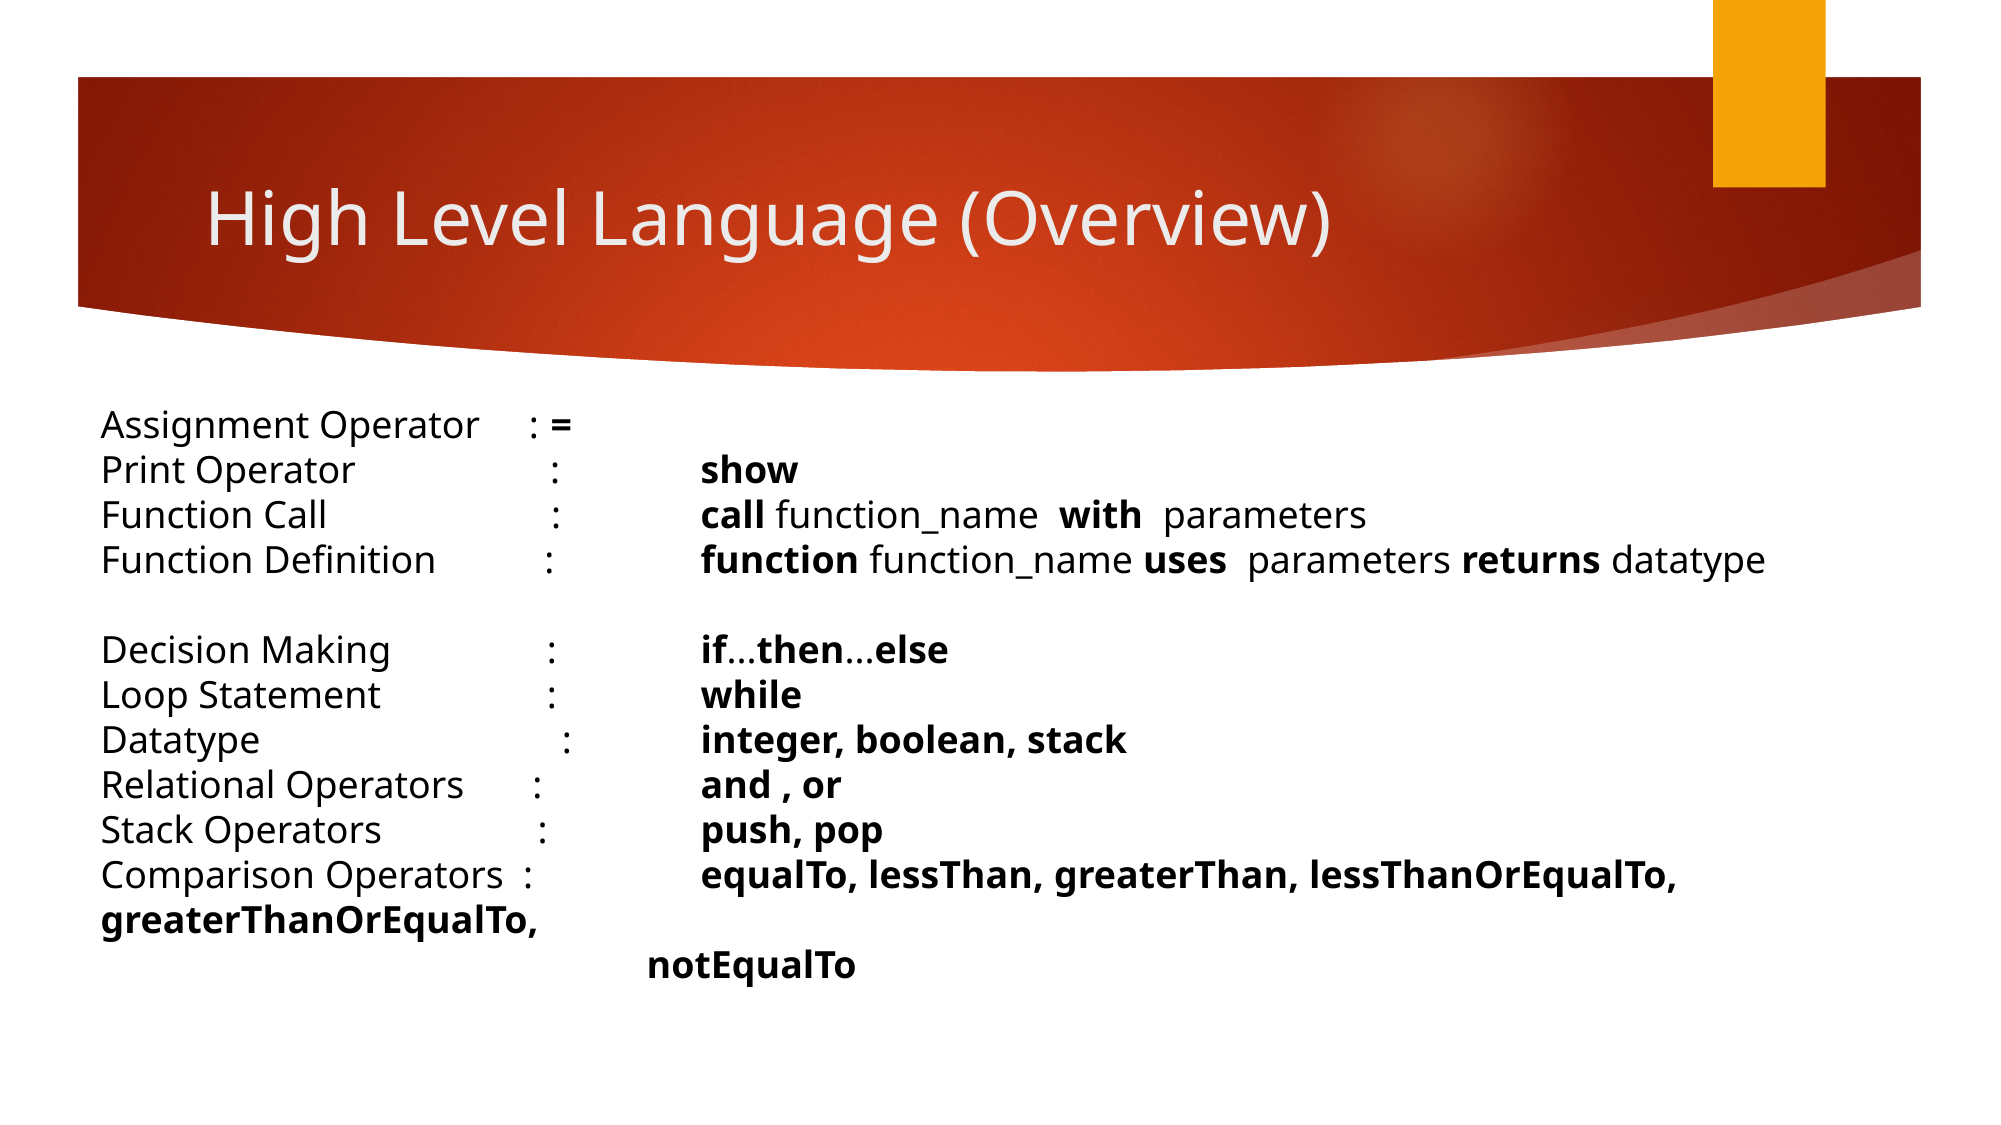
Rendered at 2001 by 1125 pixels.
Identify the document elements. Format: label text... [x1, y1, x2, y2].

picture [79, 78, 1920, 371]
title High Level Language (Overview) [189, 155, 1627, 275]
text_box Assignment Operator : = Print Operator : show Function Call : call function_name with parameters Function Definition : function function_name uses parameters returns datatype Decision Making : if...then...else Loop Statement : while Datatype : integer, boolean, stack Relational Operators : and , or Stack Operators : push, pop Comparison Operators : equalTo, lessThan, greaterThan, lessThanOrEqualTo, greaterThanOrEqualTo, notEqualTo [85, 385, 1906, 1075]
